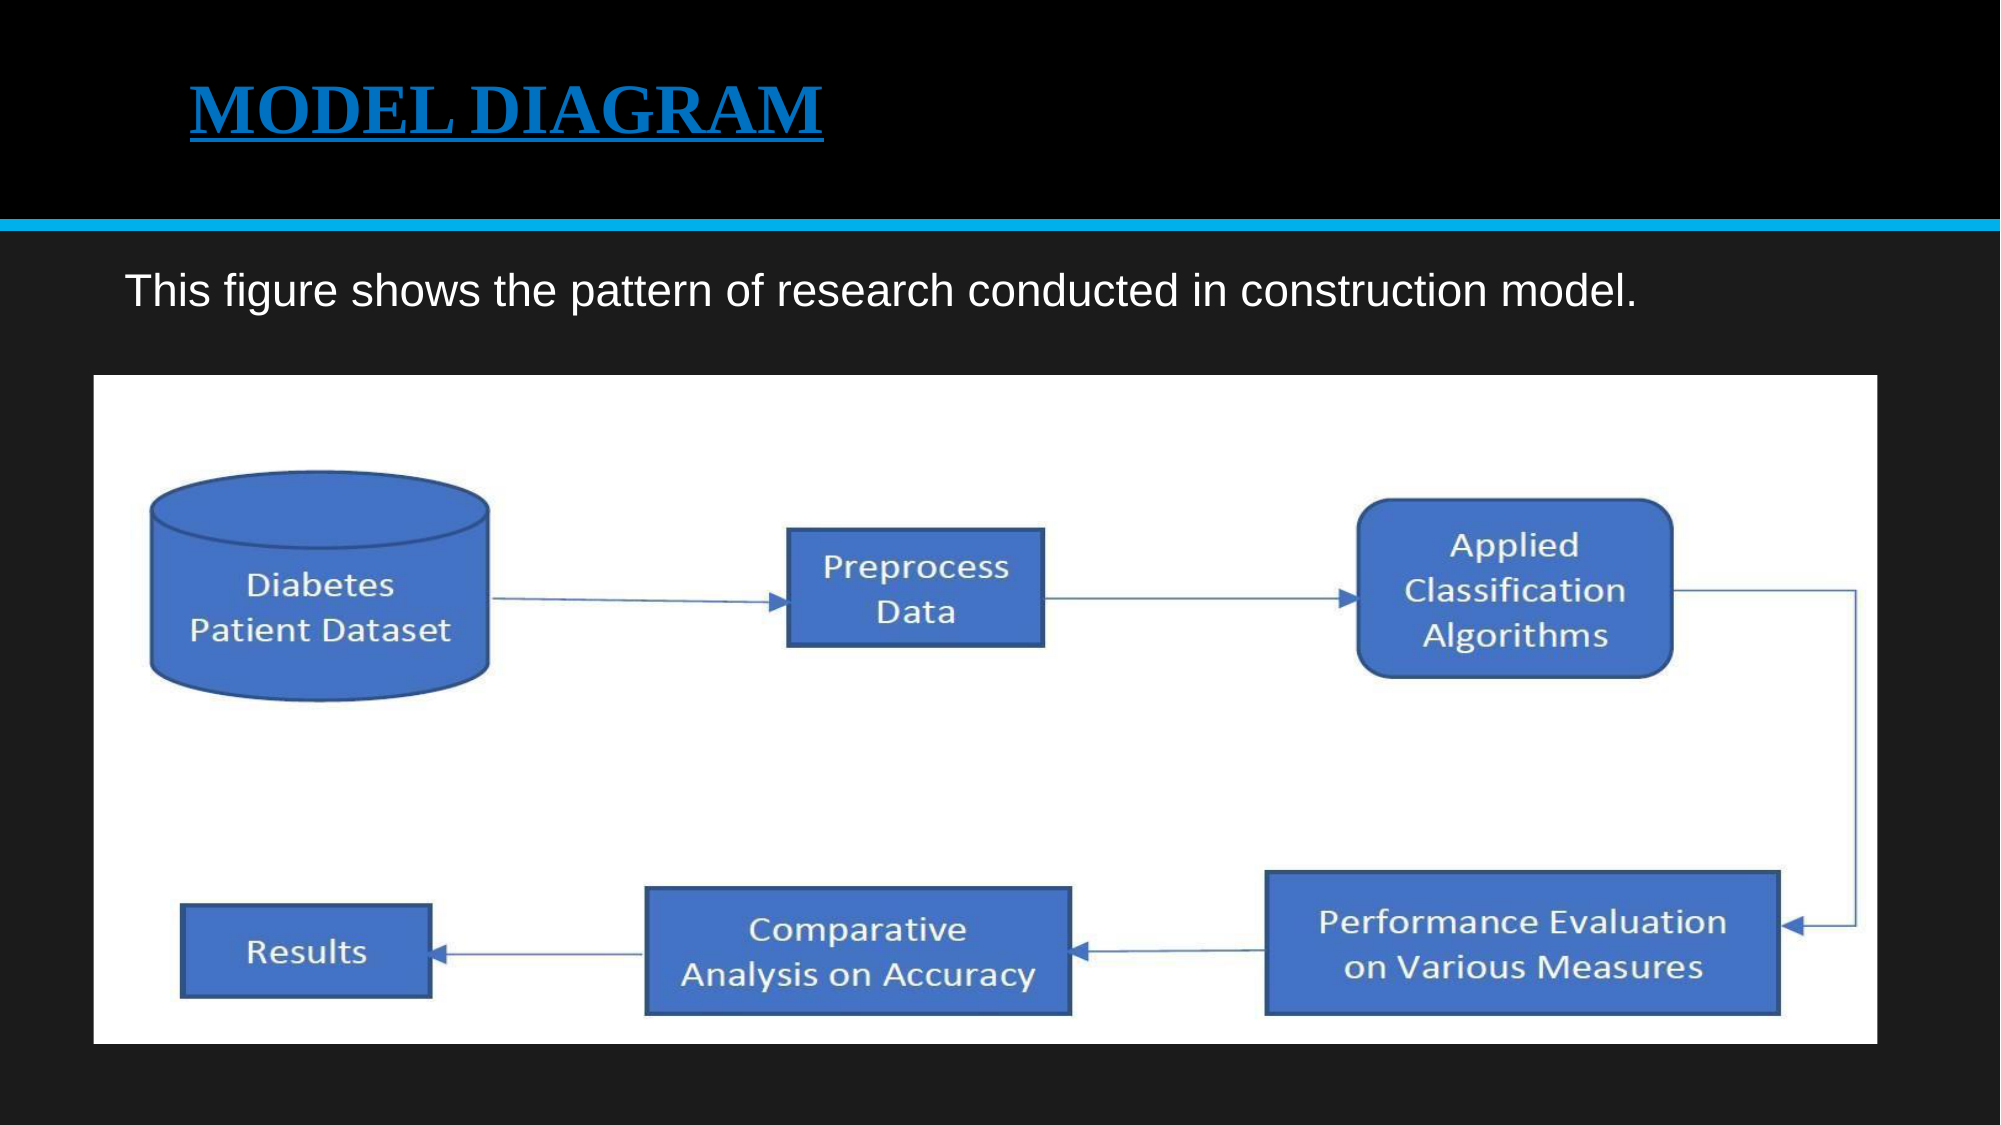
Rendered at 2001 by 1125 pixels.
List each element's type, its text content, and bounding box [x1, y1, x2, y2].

title MODEL DIAGRAM [174, 20, 1825, 201]
text_box This figure shows the pattern of research conducted in construction model. [109, 252, 1808, 323]
picture [93, 375, 1878, 1044]
